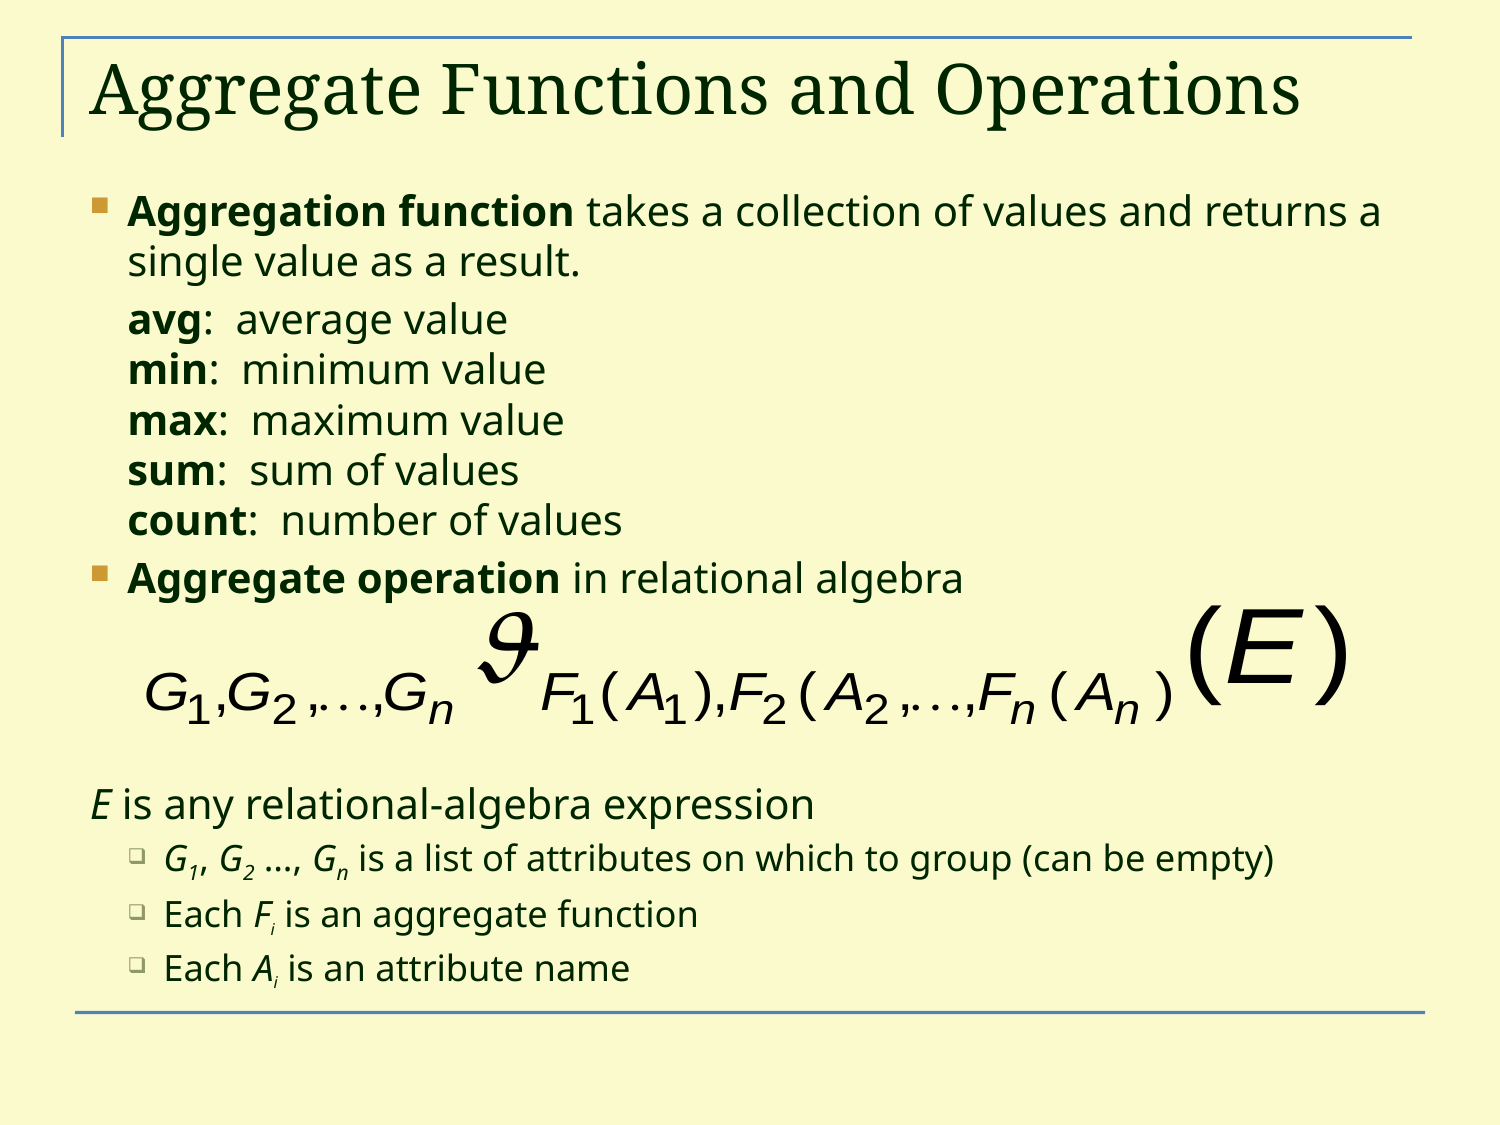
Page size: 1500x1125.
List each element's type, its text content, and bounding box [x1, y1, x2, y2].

picture [137, 587, 1363, 738]
text_box Aggregate Functions and Operations [75, 37, 1400, 138]
text_box Aggregation function takes a collection of values and returns a single value as a result. avg: average value min: minimum value max: maximum value sum: sum of values count: number of values Aggregate operation in relational algebra E is any relational-algebra expression G1, G2 …, Gn is a list of attributes on which to group (can be empty) Each Fi is an aggregate function Each Ai is an attribute name [74, 176, 1419, 1000]
